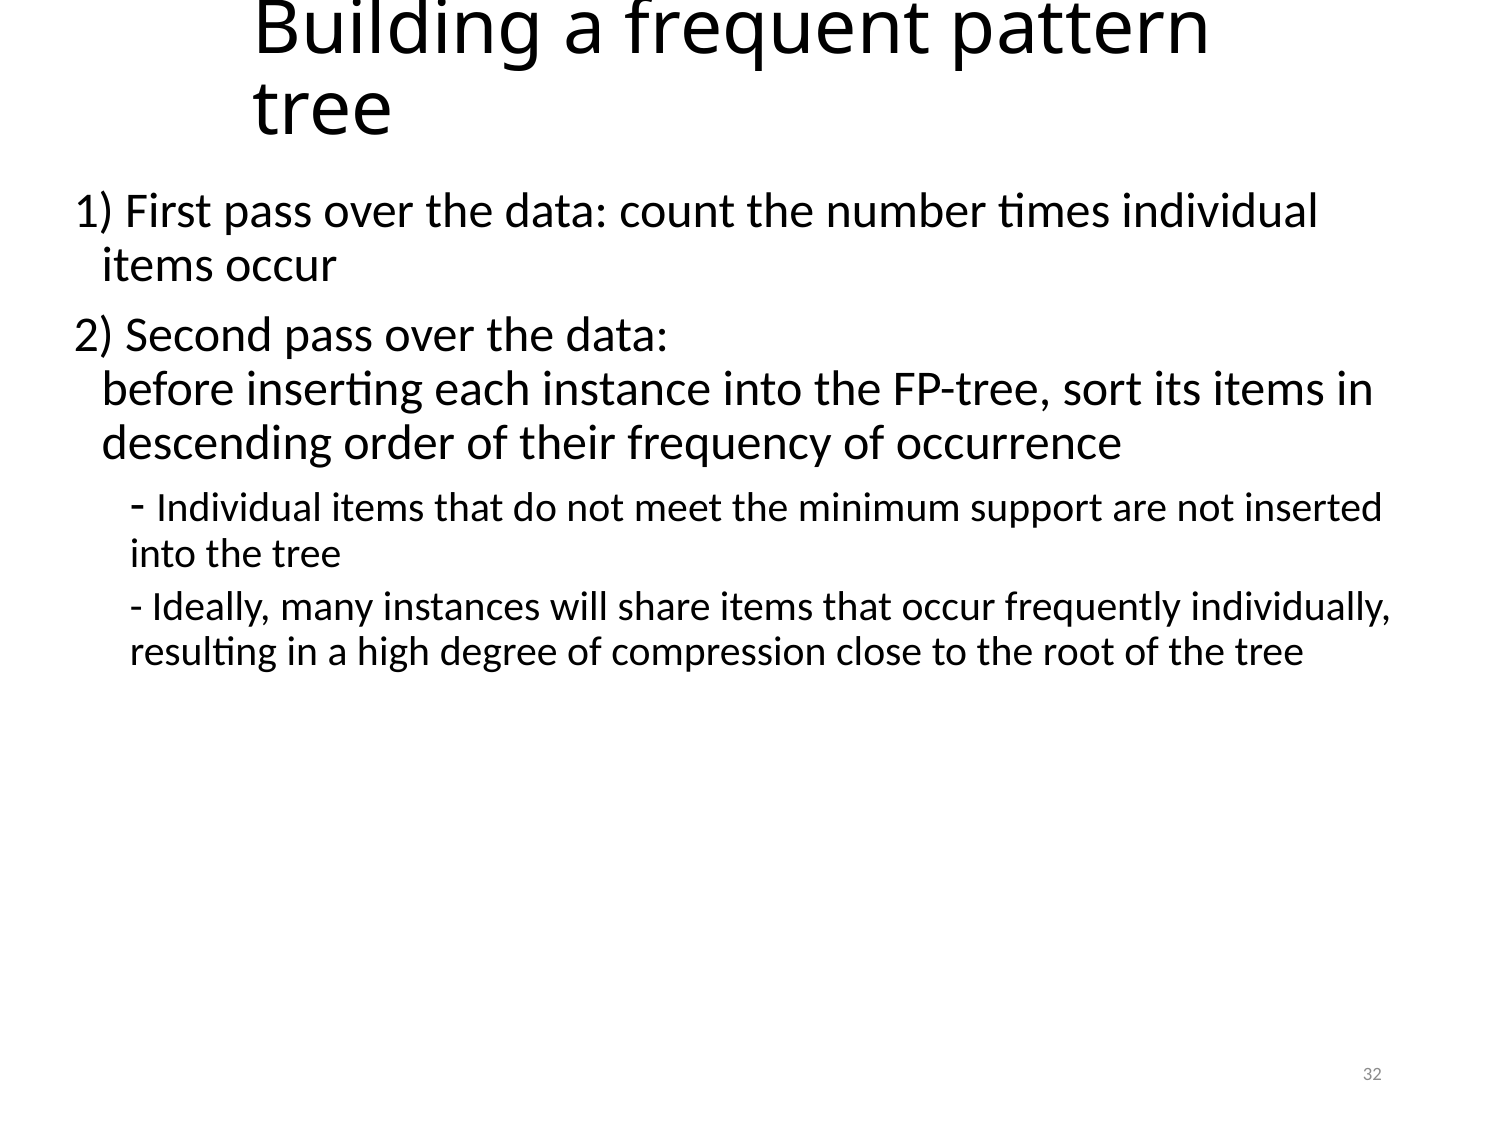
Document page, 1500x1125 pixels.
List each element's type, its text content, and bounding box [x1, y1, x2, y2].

title Building a frequent pattern tree [237, 0, 1361, 164]
slide_number 32 [1059, 1042, 1397, 1103]
list First pass over the data: count the number times individual items occur Second pass over the data: before inserting each instance into the FP-tree, sort its items in descending order of their frequency of occurrence - Individual items that do not meet the minimum support are not inserted into the tree - Ideally, many instances will share items that occur frequently individually, resulting in a high degree of compression close to the root of the tree [58, 177, 1438, 948]
